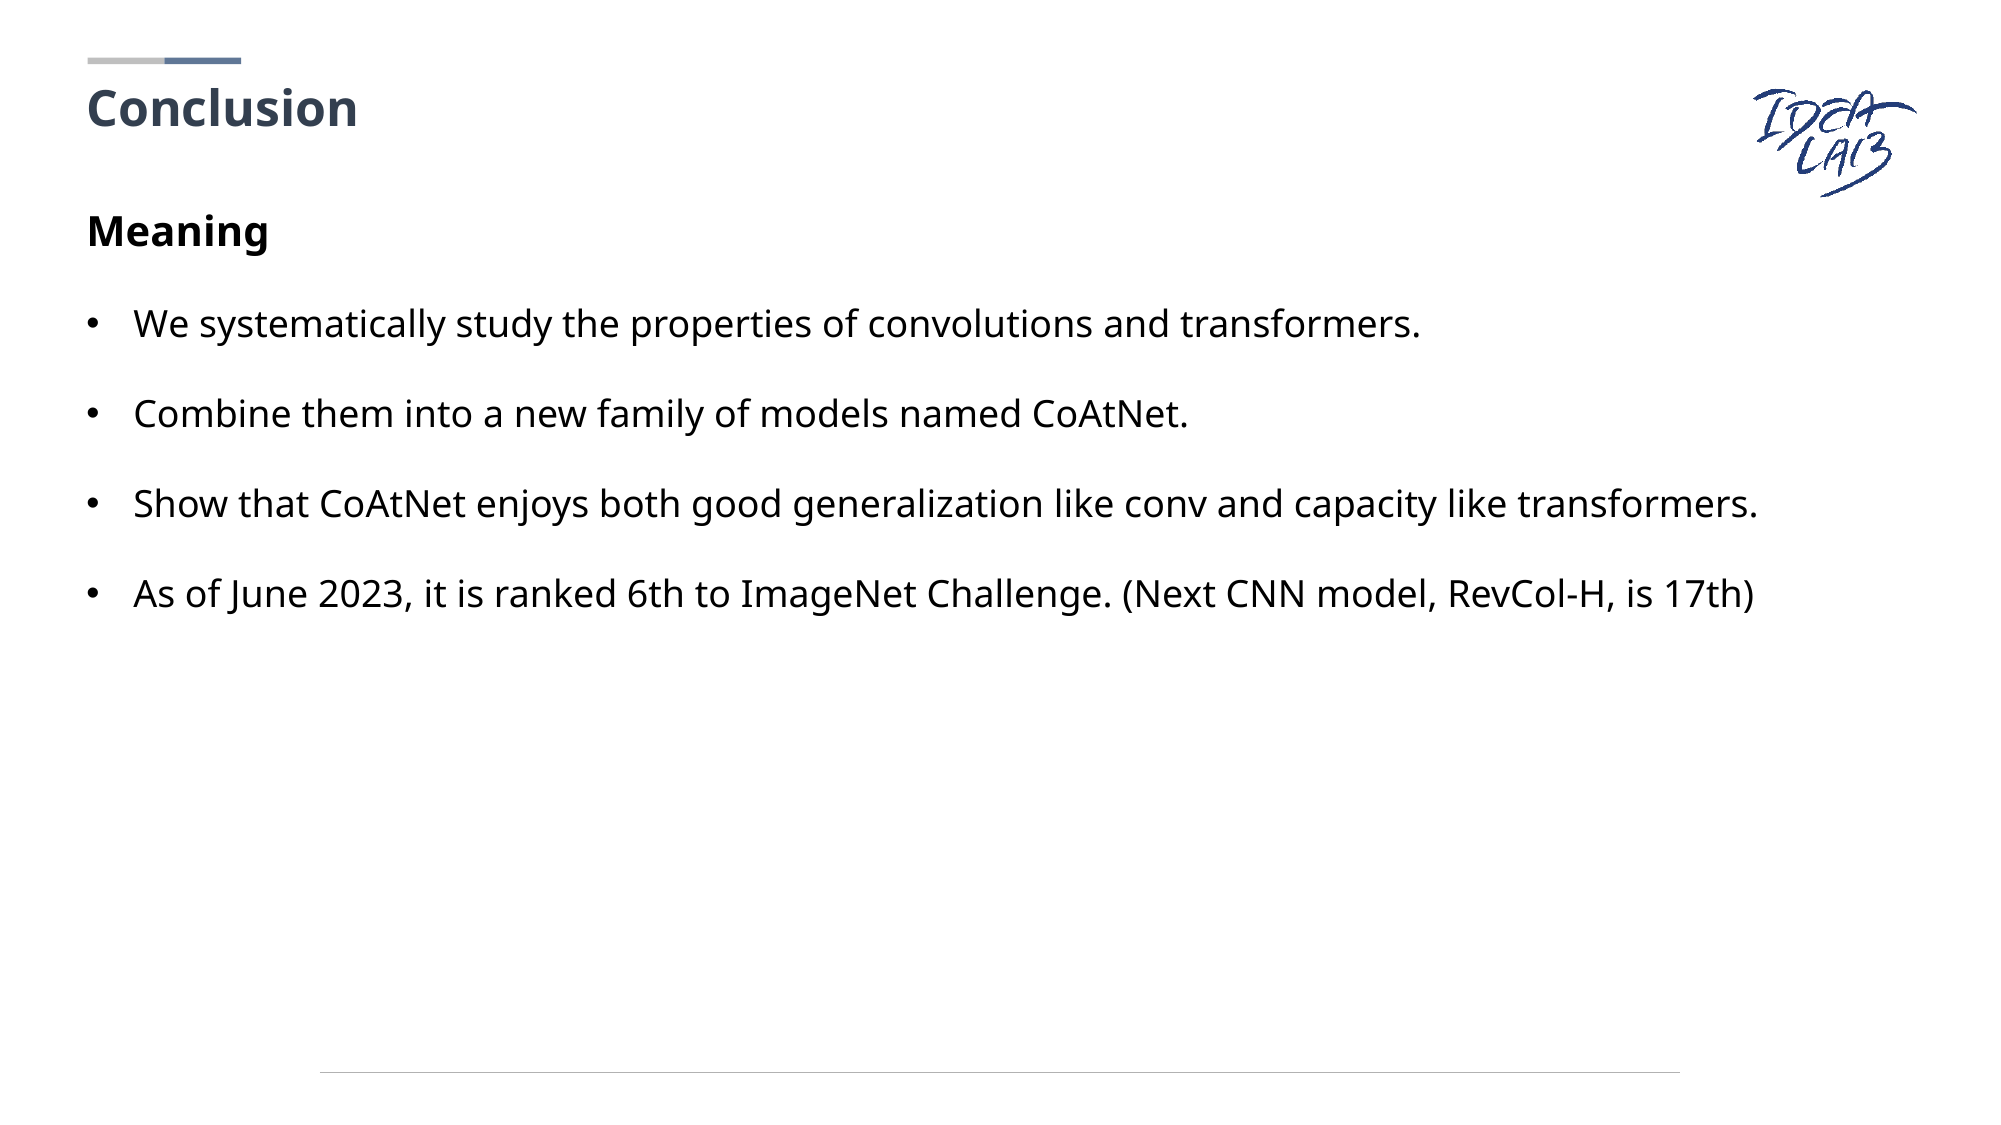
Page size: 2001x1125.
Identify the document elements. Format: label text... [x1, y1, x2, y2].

text_box Meaning We systematically study the properties of convolutions and transformers. Combine them into a new family of models named CoAtNet. Show that CoAtNet enjoys both good generalization like conv and capacity like transformers. As of June 2023, it is ranked 6th to ImageNet Challenge. (Next CNN model, RevCol-H, is 17th) [71, 197, 1892, 668]
text_box Conclusion [71, 68, 1696, 144]
picture [1750, 83, 1919, 202]
